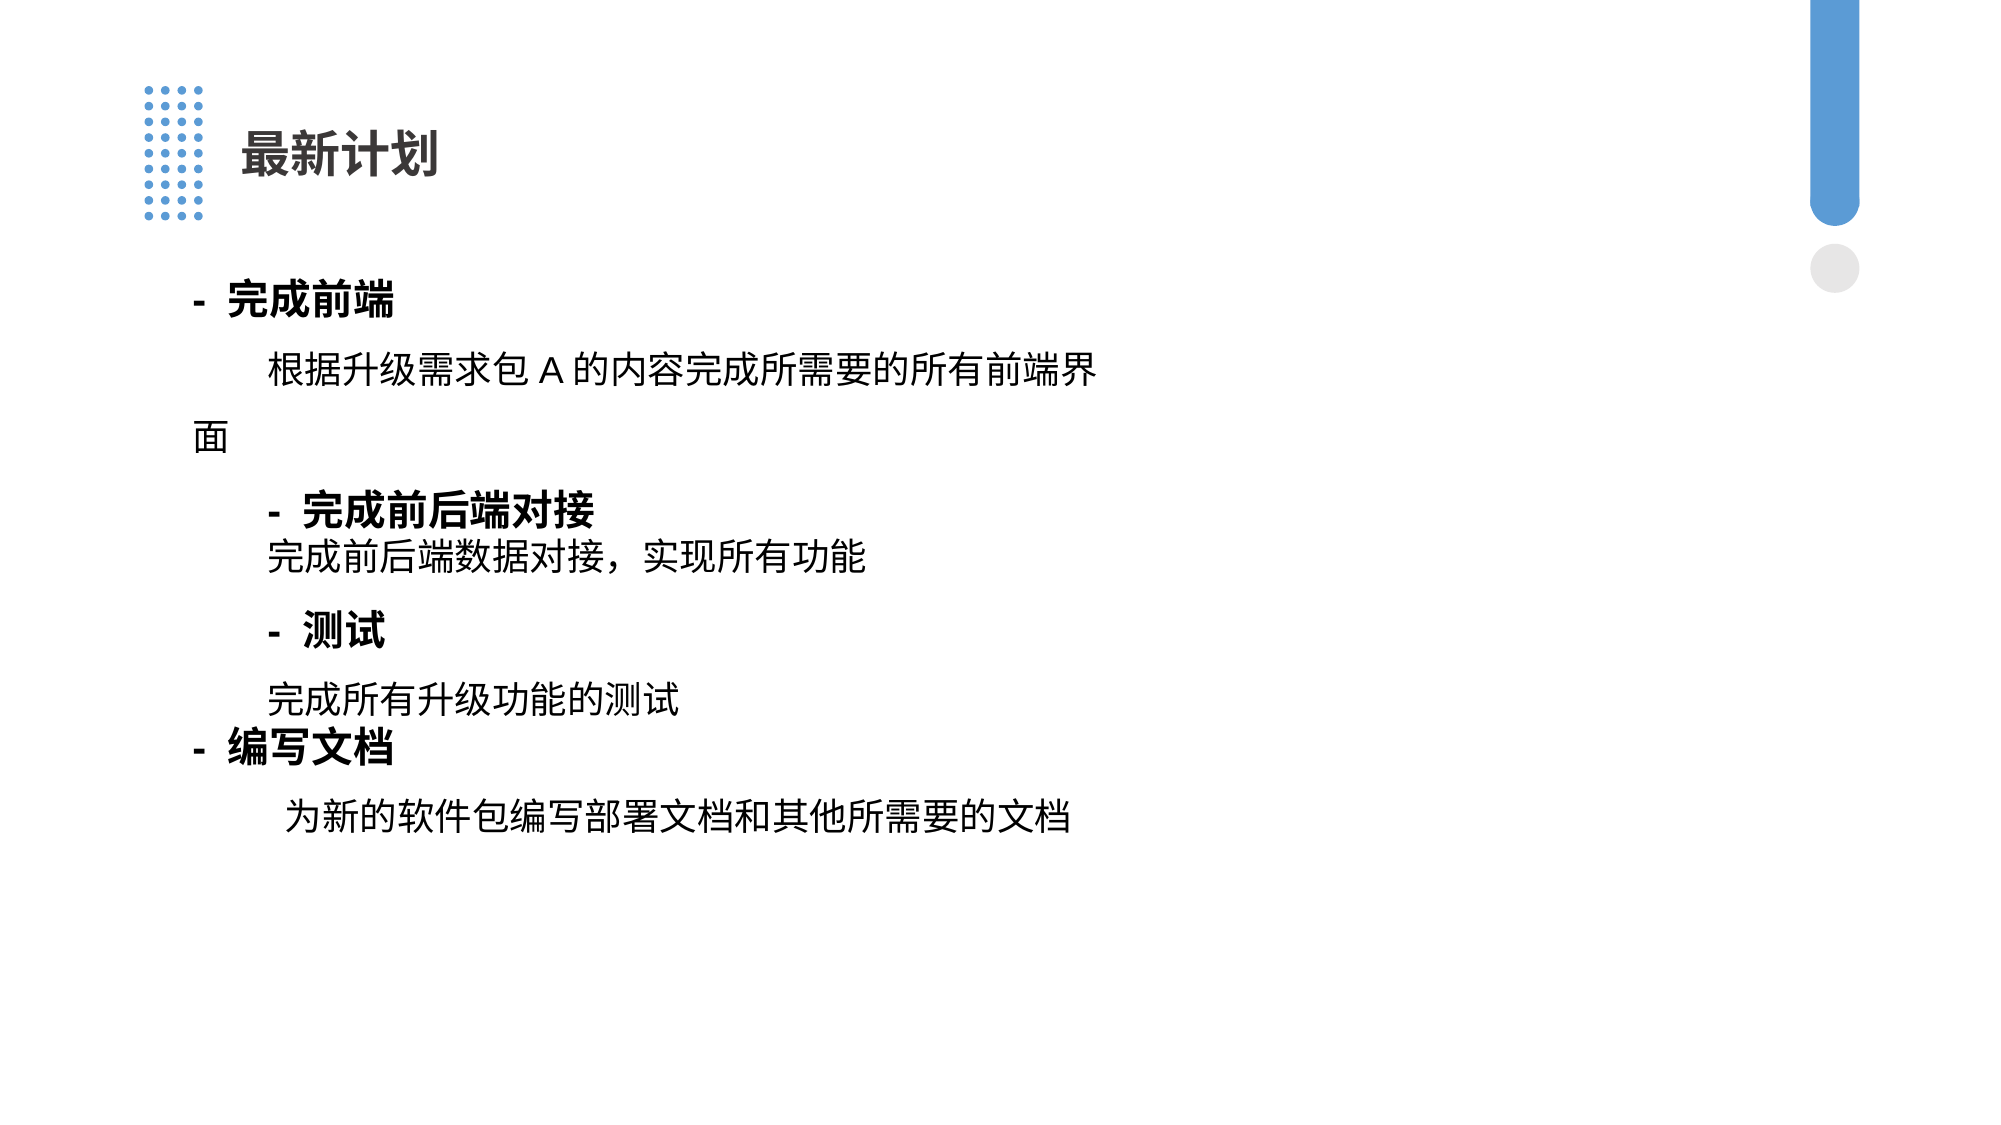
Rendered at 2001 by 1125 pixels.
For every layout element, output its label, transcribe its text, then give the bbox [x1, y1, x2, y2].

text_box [1810, 0, 1860, 293]
text_box - 完成前端 根据升级需求包A的内容完成所需要的所有前端界面 - 完成前后端对接 完成前后端数据对接，实现所有功能 - 测试 完成所有升级功能的测试 - 编写文档 为新的软件包编写部署文档和其他所需要的文档 [177, 240, 1141, 846]
text_box 最新计划 [225, 115, 589, 191]
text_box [106, 124, 241, 183]
